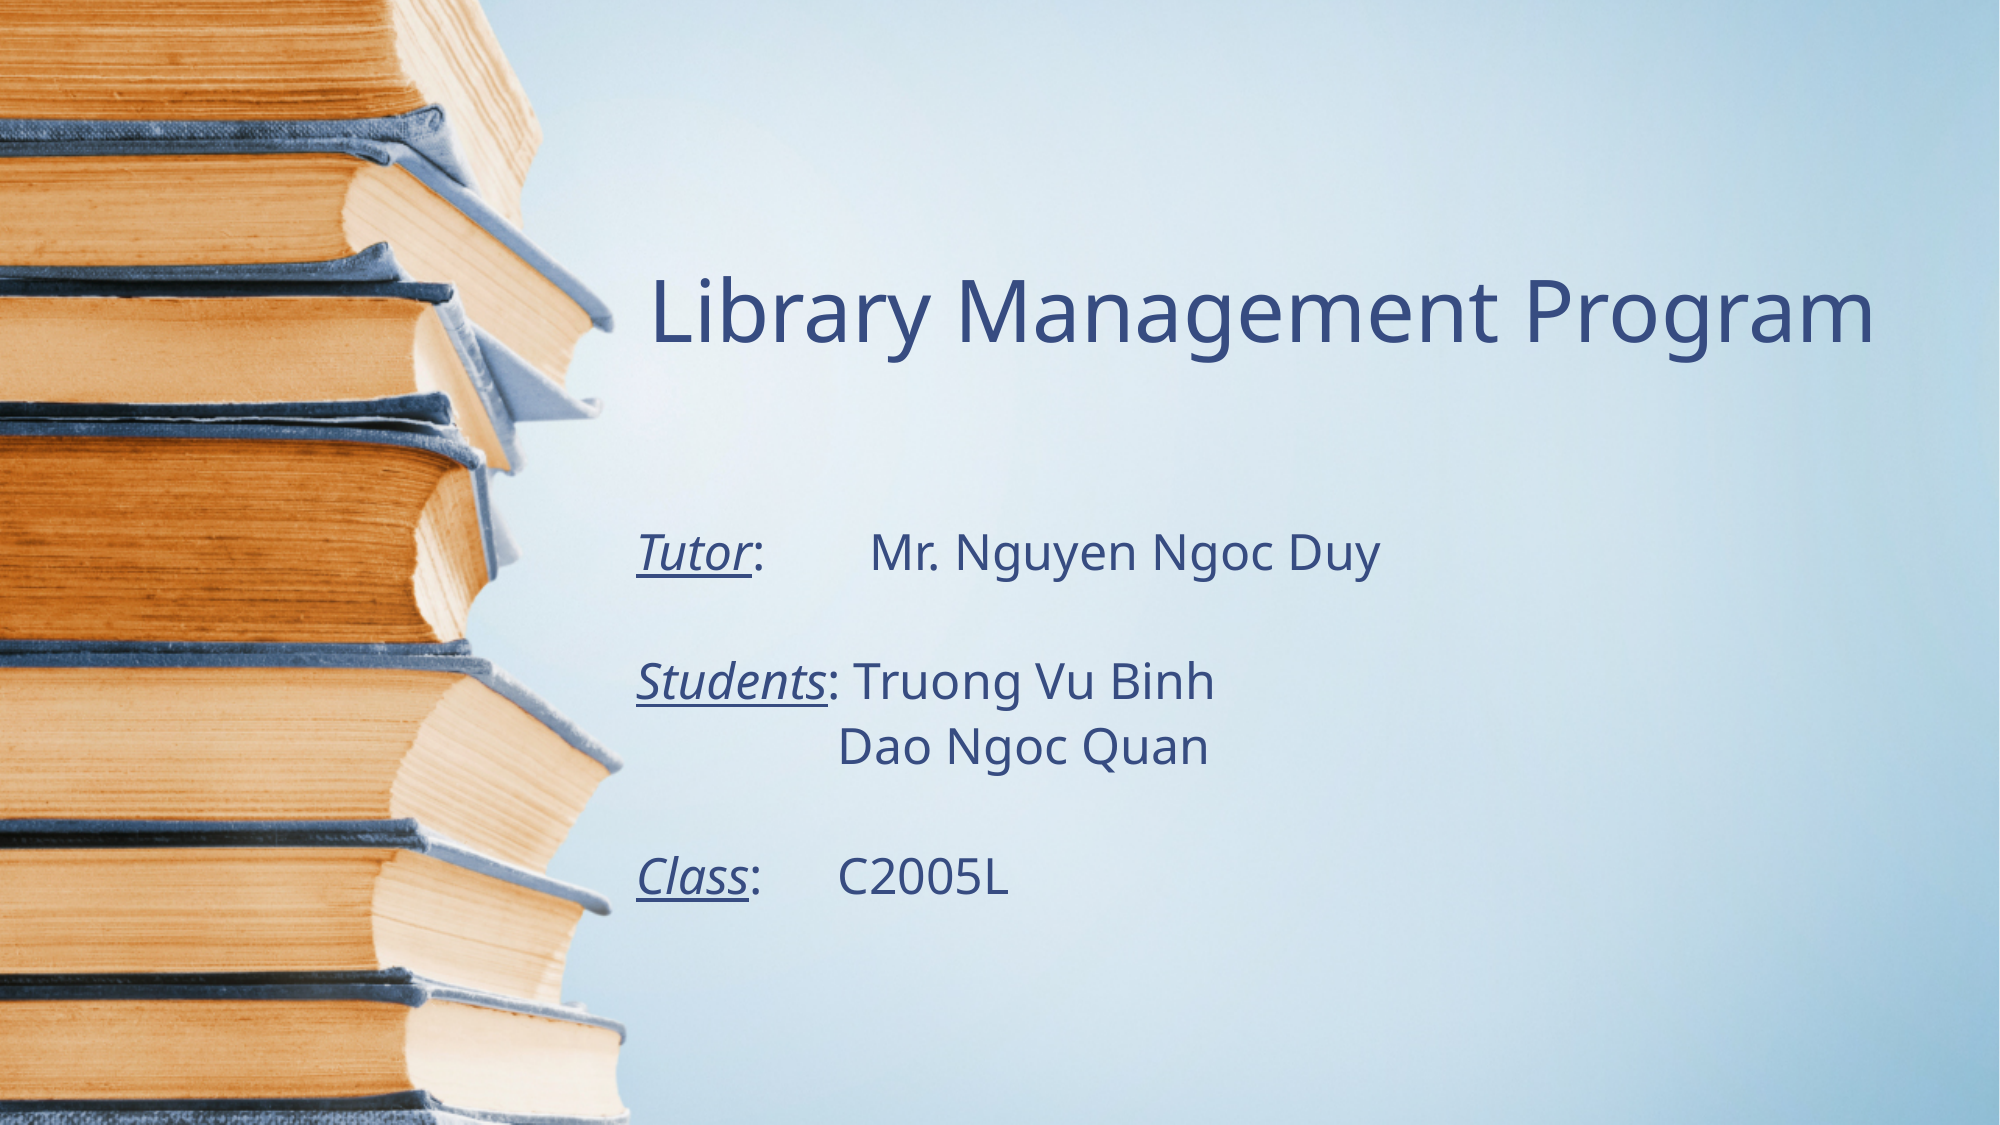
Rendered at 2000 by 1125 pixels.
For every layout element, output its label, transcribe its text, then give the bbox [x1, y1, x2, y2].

title Library Management Program [609, 245, 1917, 374]
subtitle Tutor: Mr. Nguyen Ngoc Duy Students: Truong Vu Binh Dao Ngoc Quan Class: C2005L [615, 508, 1922, 953]
picture [0, 0, 2000, 1125]
